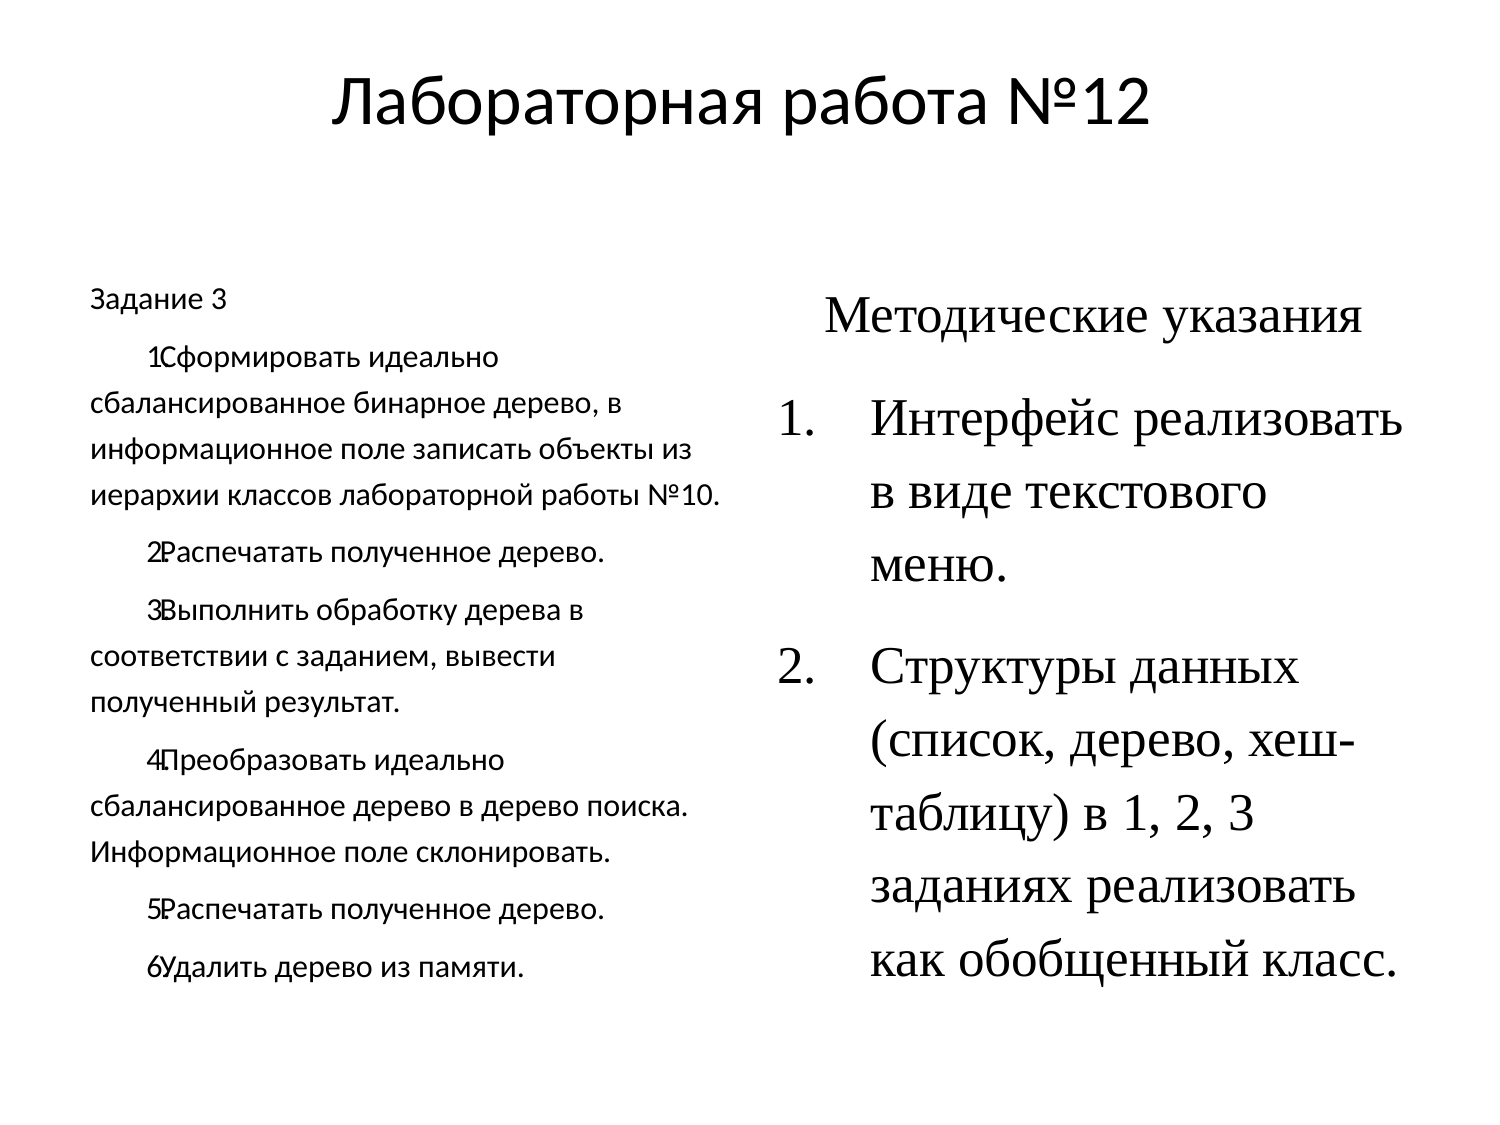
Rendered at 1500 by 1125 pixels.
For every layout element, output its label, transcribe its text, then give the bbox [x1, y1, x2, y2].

list Методические указания Интерфейс реализовать в виде текстового меню. Структуры данных (список, дерево, хеш-таблицу) в 1, 2, 3 заданиях реализовать как обобщенный класс. [762, 262, 1425, 1005]
title Лабораторная работа №12 [75, 45, 1425, 233]
list Задание 3 Сформировать идеально сбалансированное бинарное дерево, в информационное поле записать объекты из иерархии классов лабораторной работы №10. Распечатать полученное дерево. Выполнить обработку дерева в соответствии с заданием, вывести полученный результат. Преобразовать идеально сбалансированное дерево в дерево поиска. Информационное поле склонировать. Распечатать полученное дерево. Удалить дерево из памяти. [75, 262, 738, 1005]
